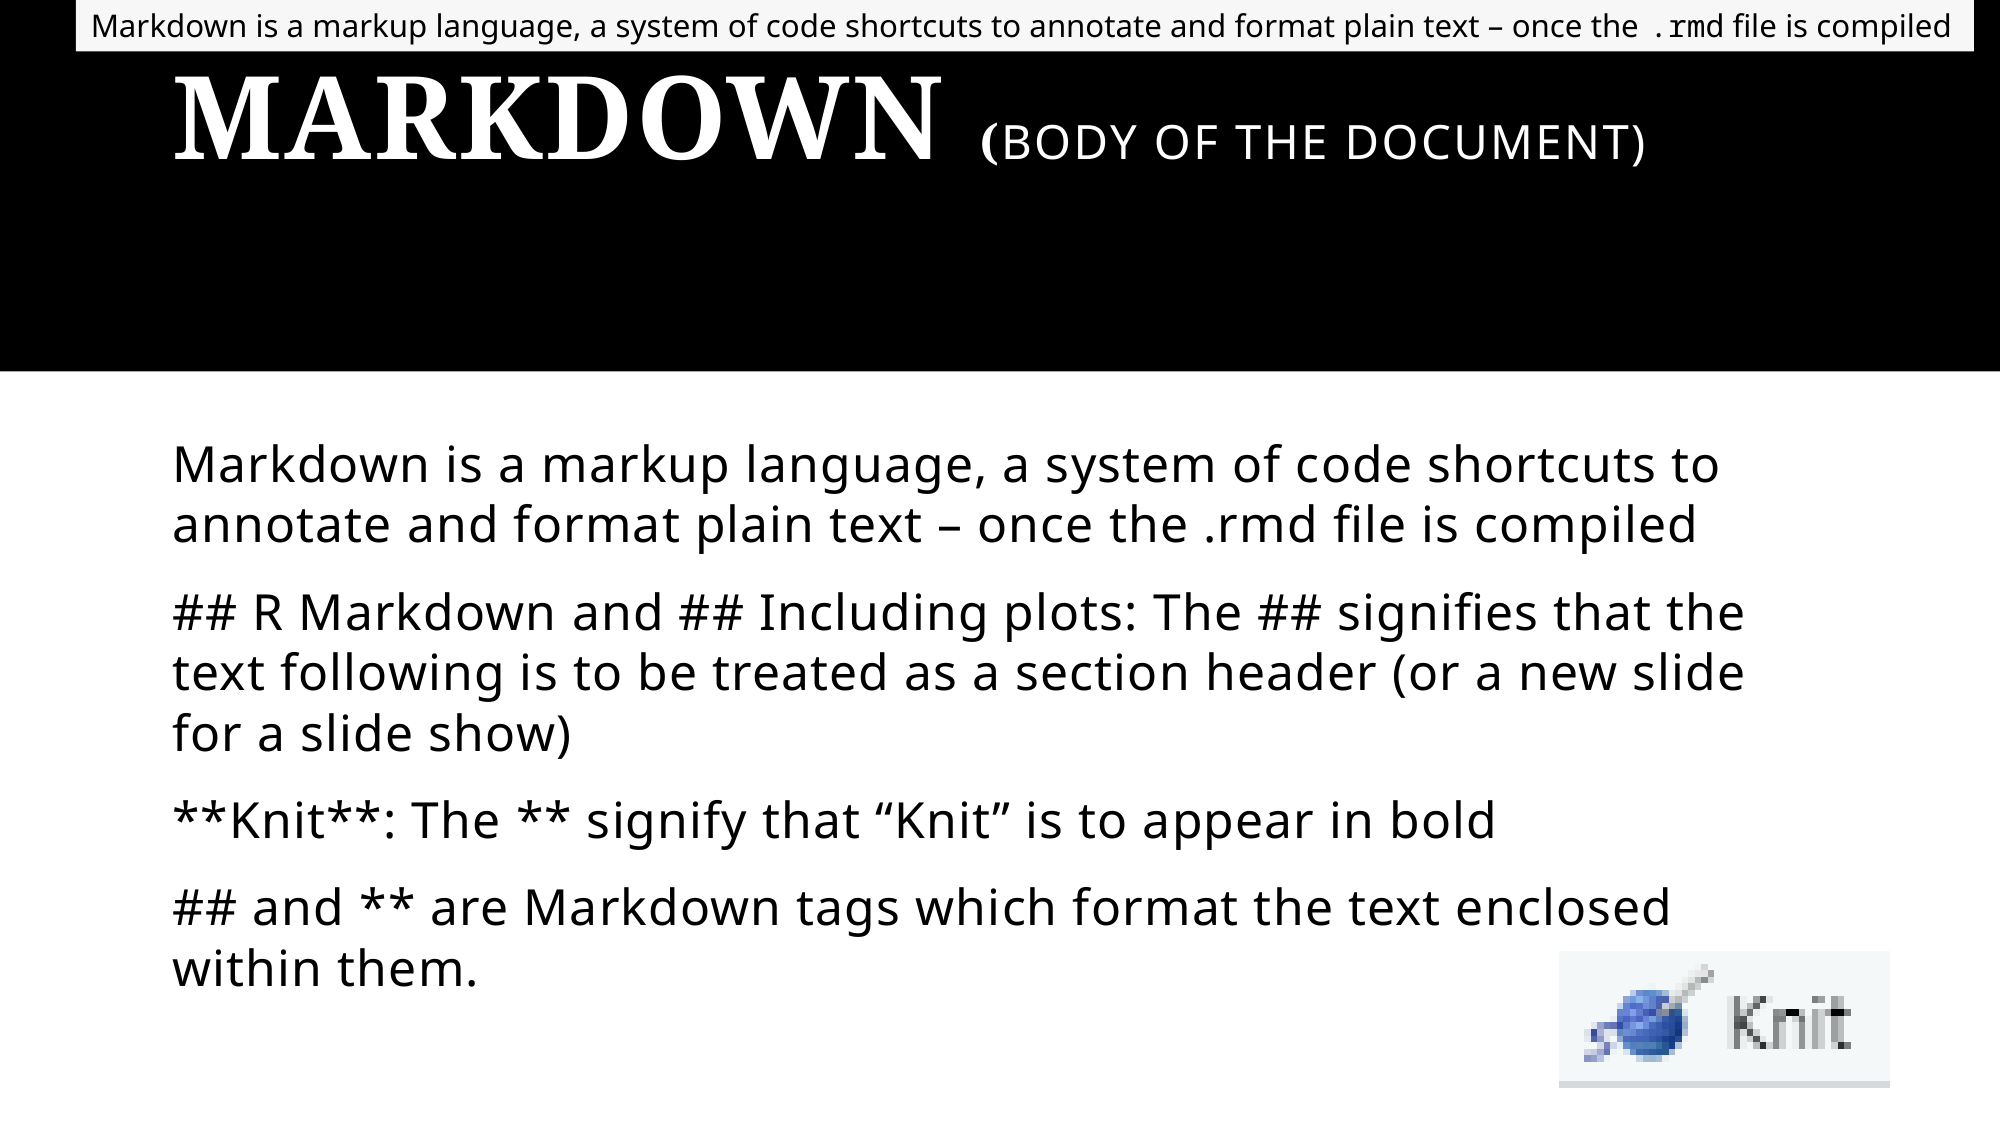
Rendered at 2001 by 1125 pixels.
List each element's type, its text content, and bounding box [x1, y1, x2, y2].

picture [1559, 951, 1890, 1108]
list Markdown is a markup language, a system of code shortcuts to annotate and format plain text – once the .rmd file is compiled ## R Markdown and ## Including plots: The ## signifies that the text following is to be treated as a section header (or a new slide for a slide show) **Knit**: The ** signify that “Knit” is to appear in bold ## and ** are Markdown tags which format the text enclosed within them. [157, 424, 1842, 1014]
text_box Markdown is a markup language, a system of code shortcuts to annotate and format plain text – once the .rmd file is compiled [75, 0, 1974, 52]
title Markdown (body of the document) [157, 52, 1842, 332]
